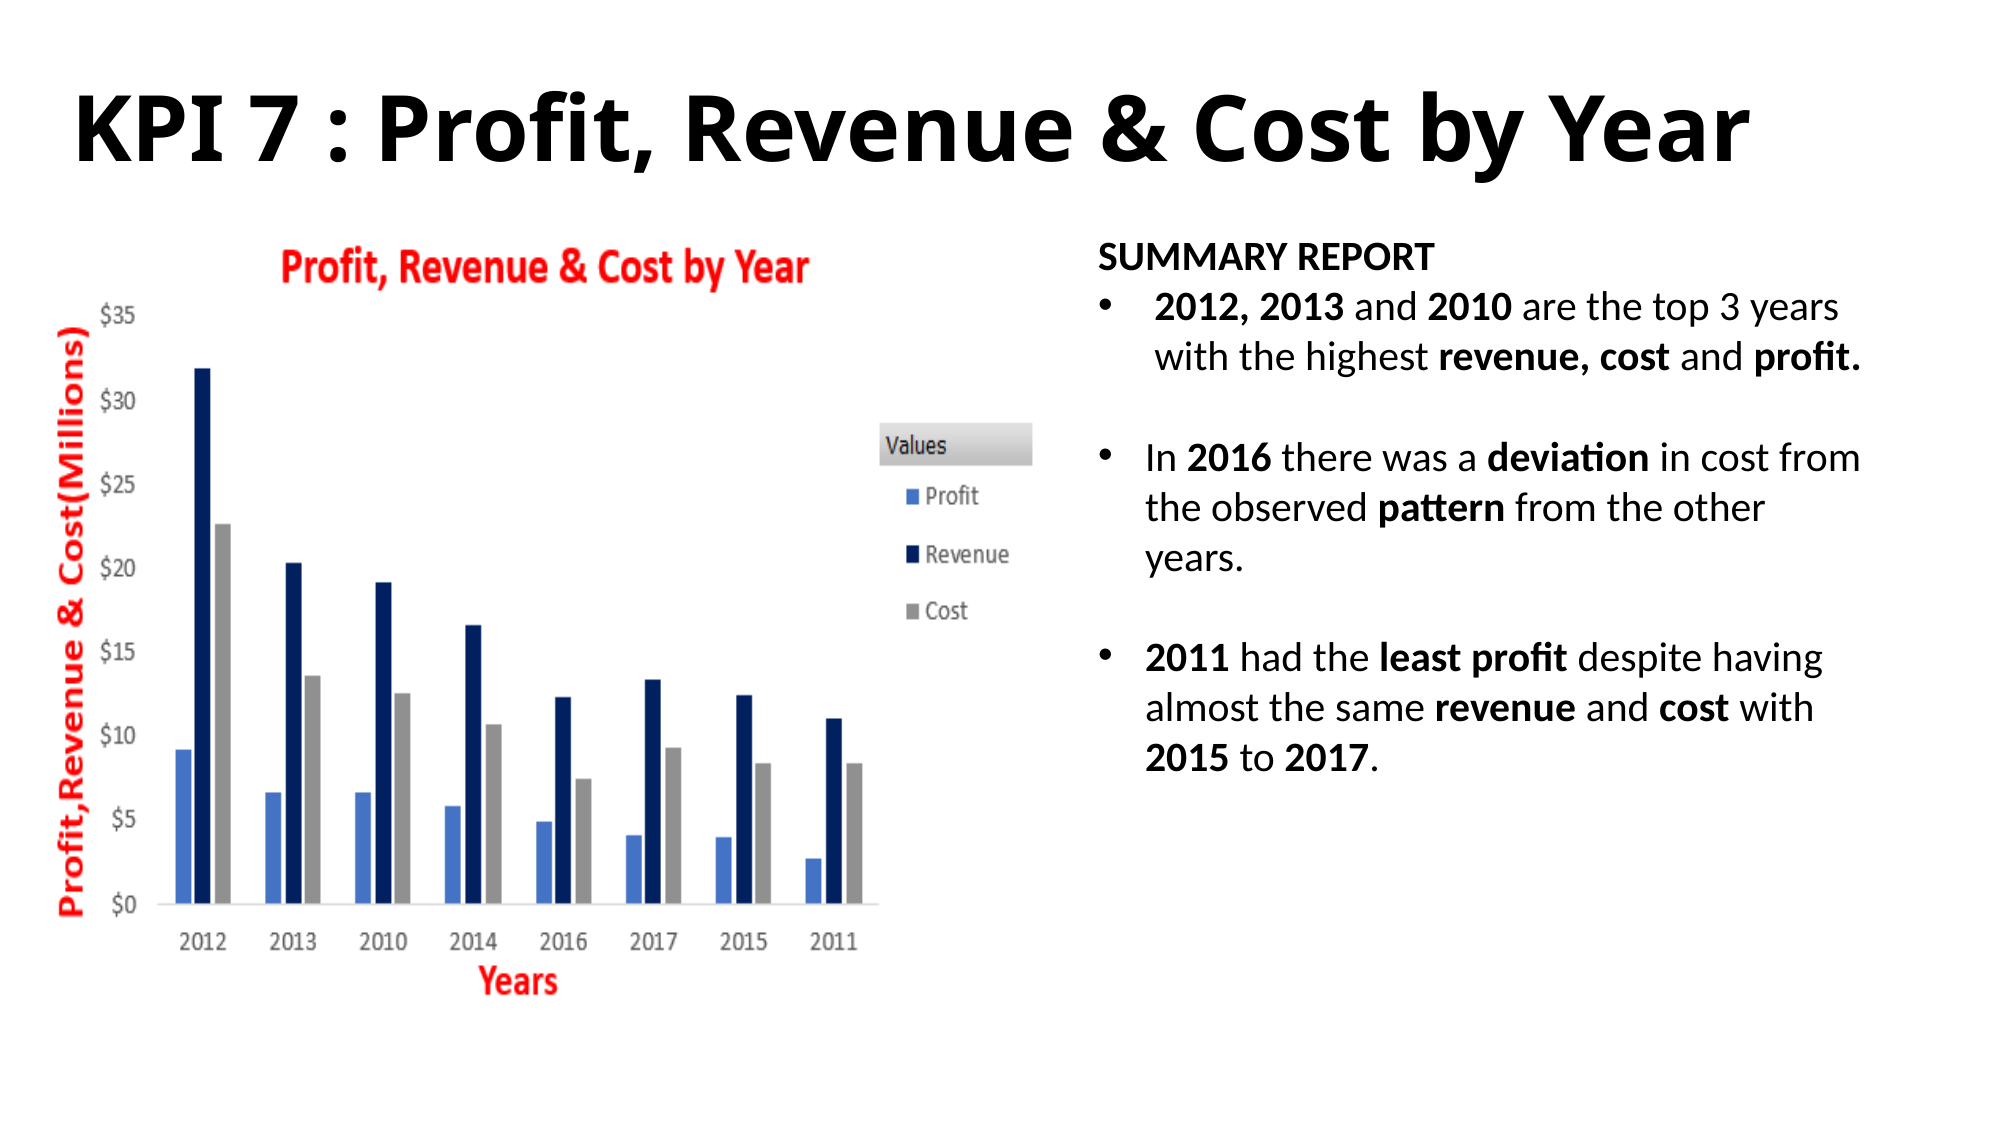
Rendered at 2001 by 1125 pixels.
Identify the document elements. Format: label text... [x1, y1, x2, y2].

text_box SUMMARY REPORT 2012, 2013 and 2010 are the top 3 years with the highest revenue, cost and profit. In 2016 there was a deviation in cost from the observed pattern from the other years. 2011 had the least profit despite having almost the same revenue and cost with 2015 to 2017. [1083, 221, 1883, 787]
title KPI 7 : Profit, Revenue & Cost by Year [56, 23, 1781, 241]
picture [42, 221, 1050, 1003]
